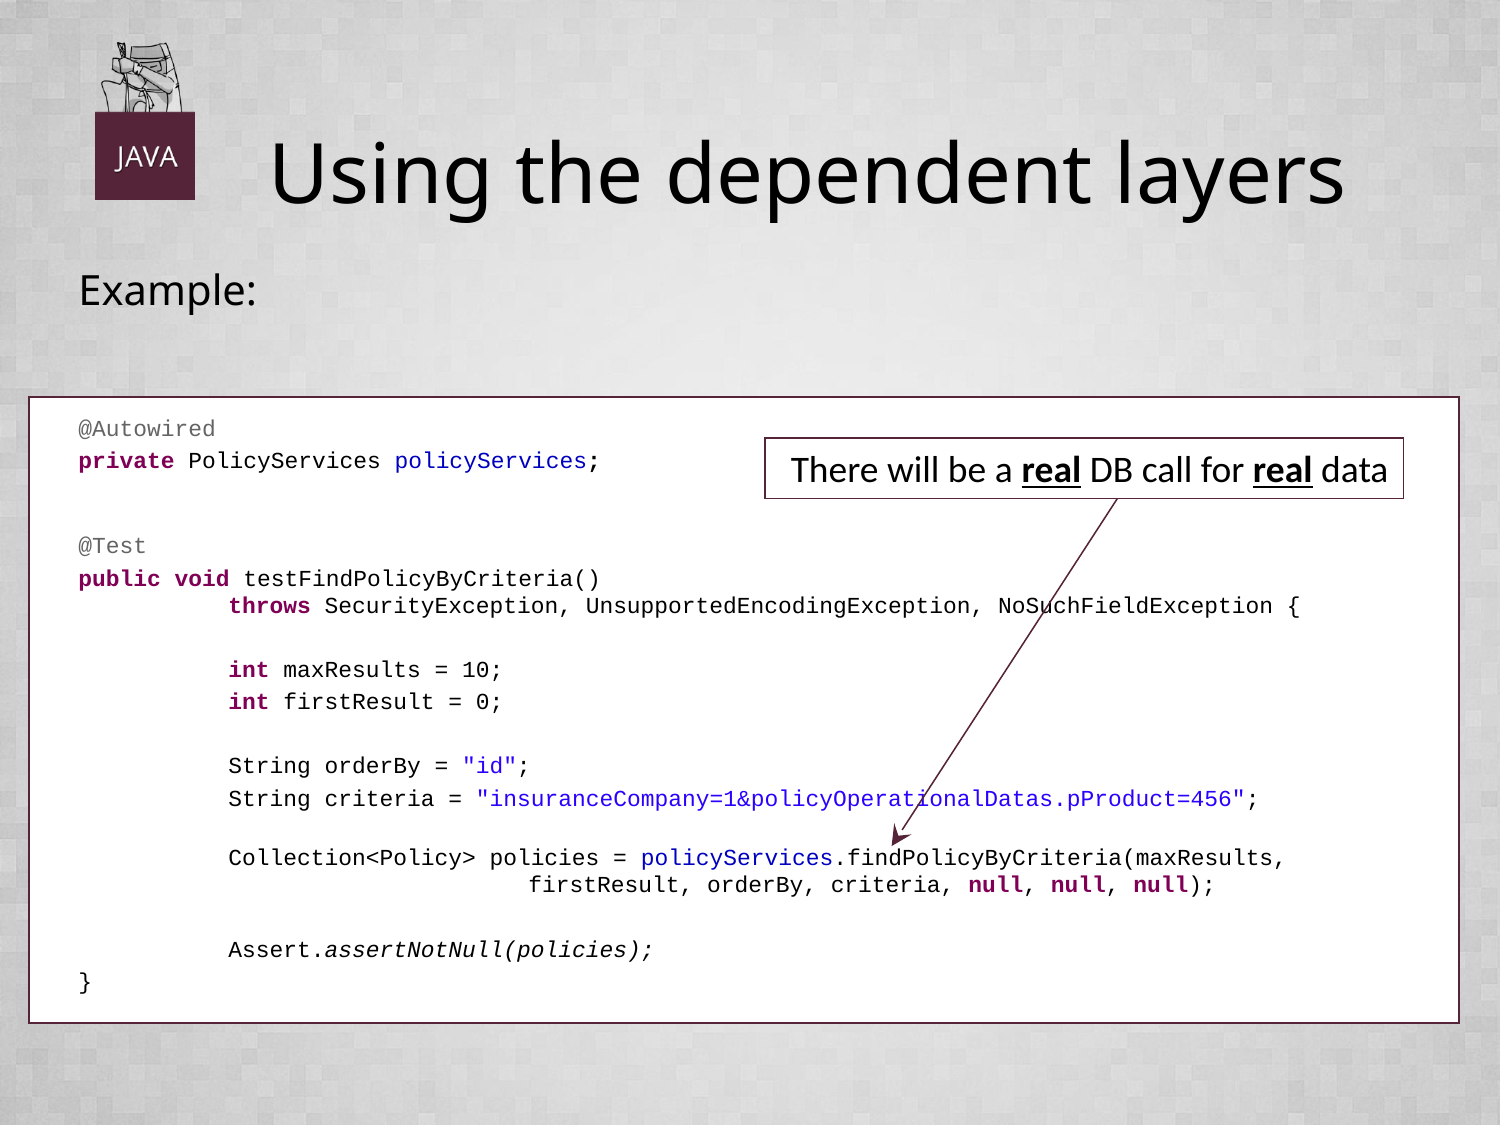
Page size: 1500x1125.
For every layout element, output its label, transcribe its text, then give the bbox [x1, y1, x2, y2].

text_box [891, 498, 1118, 847]
text_box Example: @Autowired private PolicyServices policyServices; @Test public void testFindPolicyByCriteria() throws SecurityException, UnsupportedEncodingException, NoSuchFieldException { int maxResults = 10; int firstResult = 0; String orderBy = "id"; String criteria = "insuranceCompany=1&policyOperationalDatas.pProduct=456"; Collection<Policy> policies = policyServices.findPolicyByCriteria(maxResults, firstResult, orderBy, criteria, null, null, null); Assert.assertNotNull(policies); } [63, 255, 1398, 681]
text_box There will be a real DB call for real data [764, 438, 1404, 499]
picture [0, 0, 1500, 1125]
title Using the dependent layers [253, 75, 1500, 265]
text_box [29, 397, 1459, 1024]
